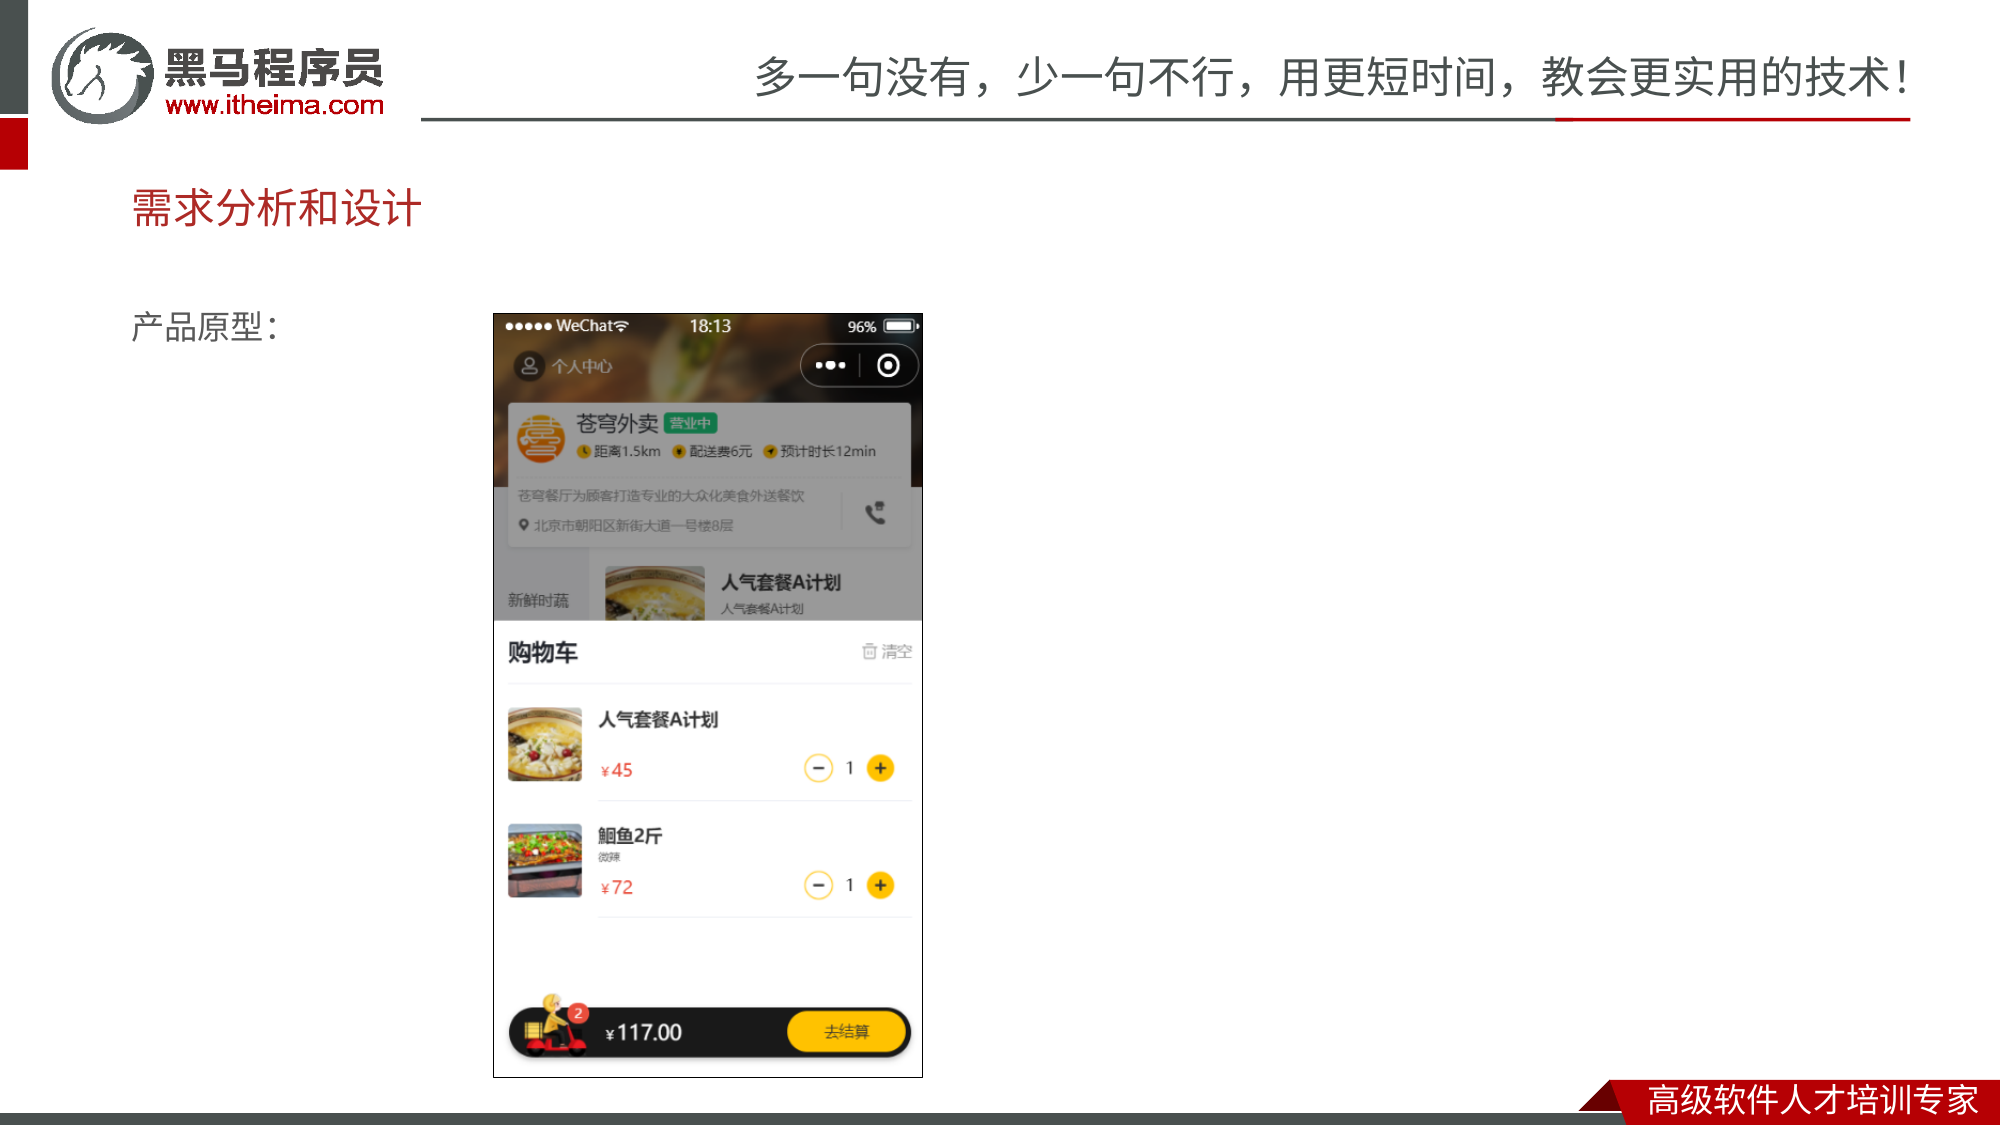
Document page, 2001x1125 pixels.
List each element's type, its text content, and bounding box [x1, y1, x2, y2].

text_box 产品原型： [116, 278, 1825, 354]
picture [492, 313, 923, 1078]
picture [50, 26, 384, 125]
title 需求分析和设计 [116, 164, 1872, 250]
